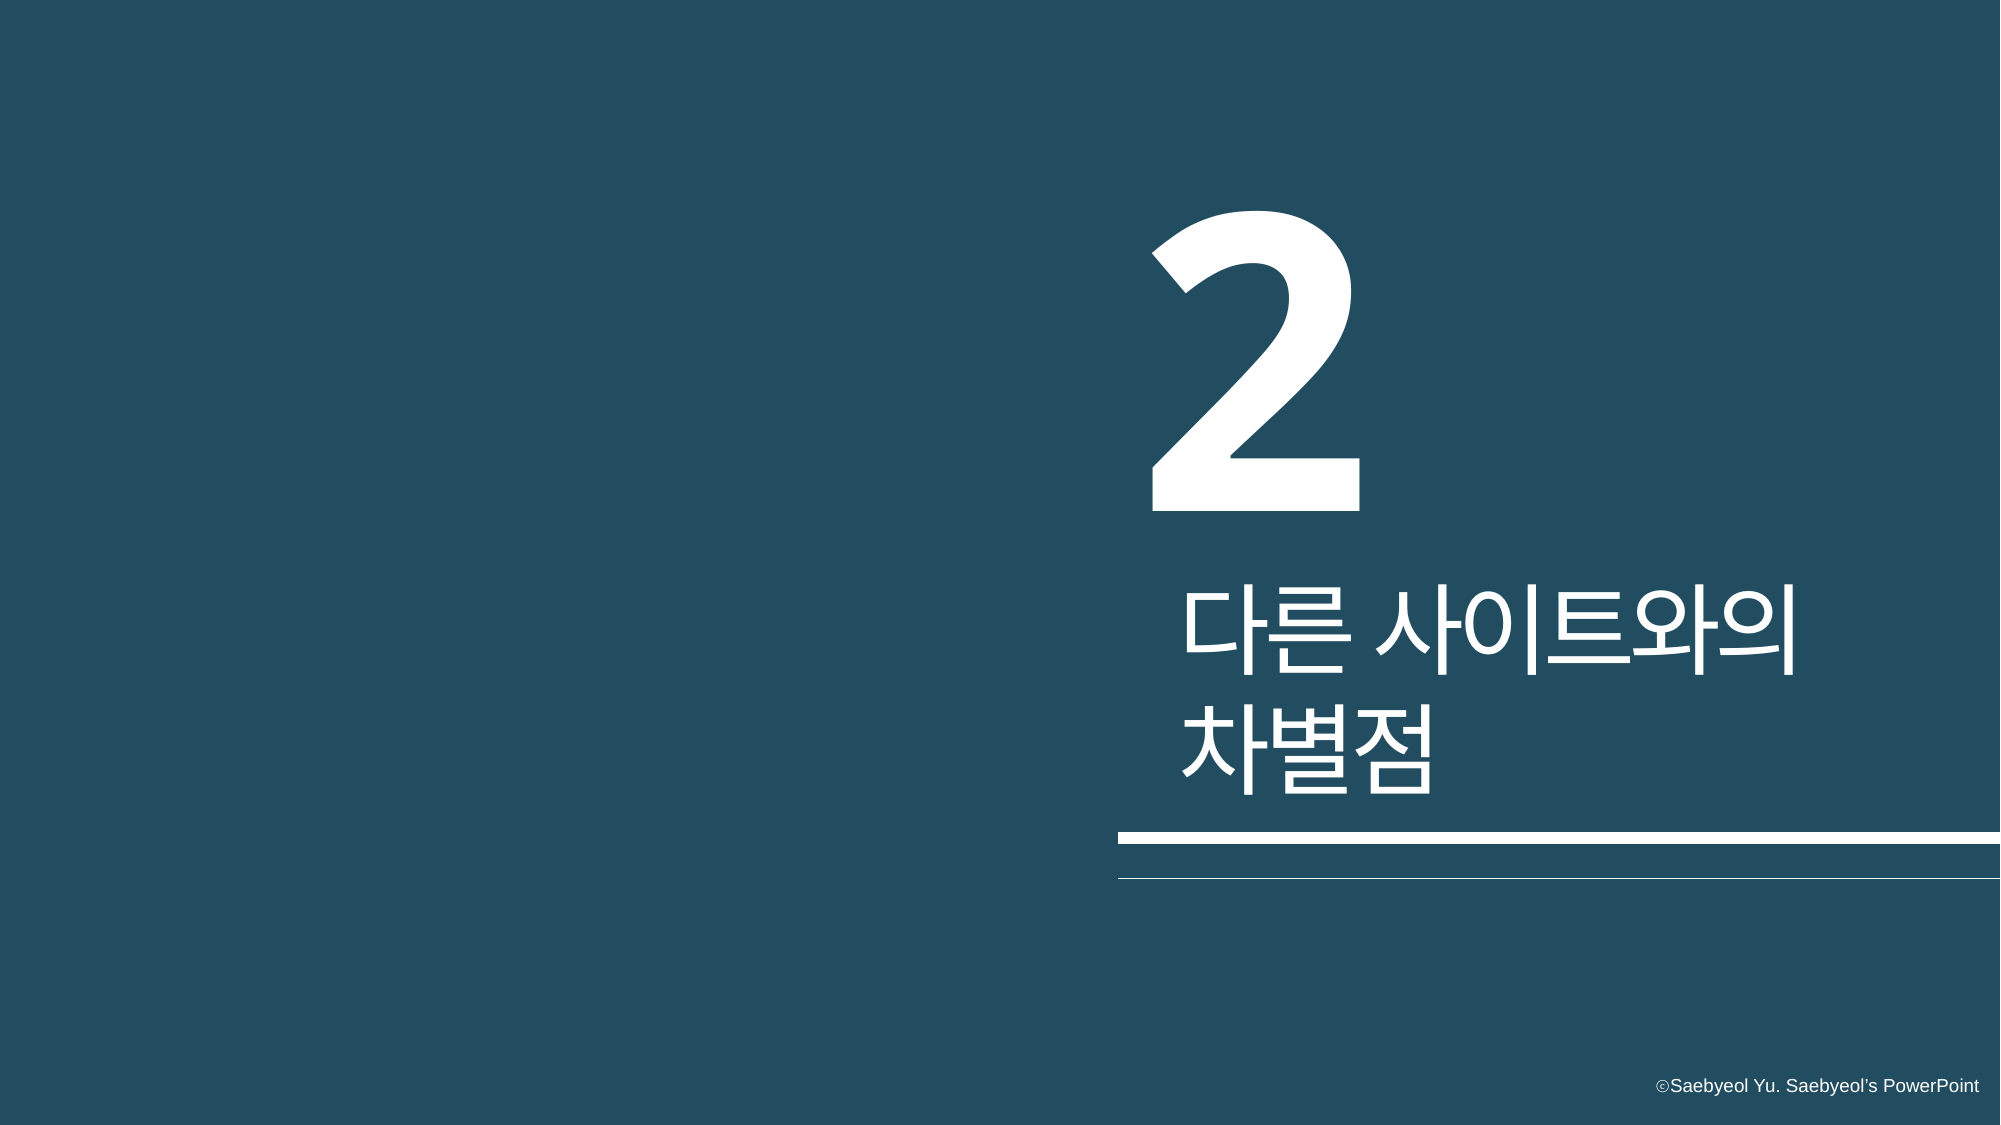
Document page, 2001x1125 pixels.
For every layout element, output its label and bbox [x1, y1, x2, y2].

text_box [1118, 89, 2000, 879]
